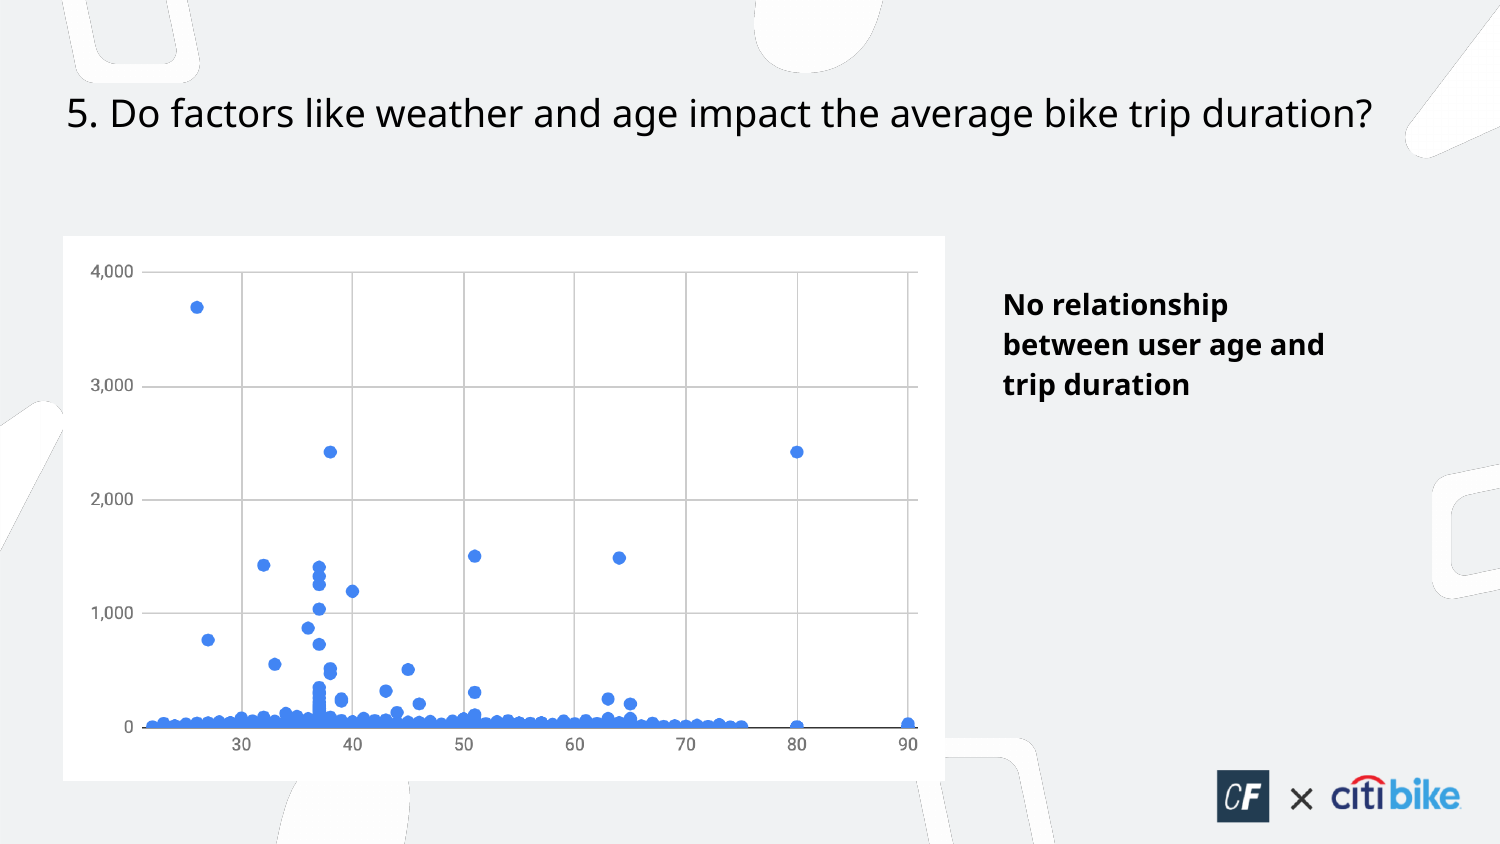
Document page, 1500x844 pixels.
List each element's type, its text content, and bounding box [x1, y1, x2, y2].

picture [0, 0, 1500, 844]
text_box No relationship between user age and trip duration [987, 266, 1351, 417]
list [51, 228, 1408, 789]
title 5. Do factors like weather and age impact the average bike trip duration? [51, 72, 1449, 167]
